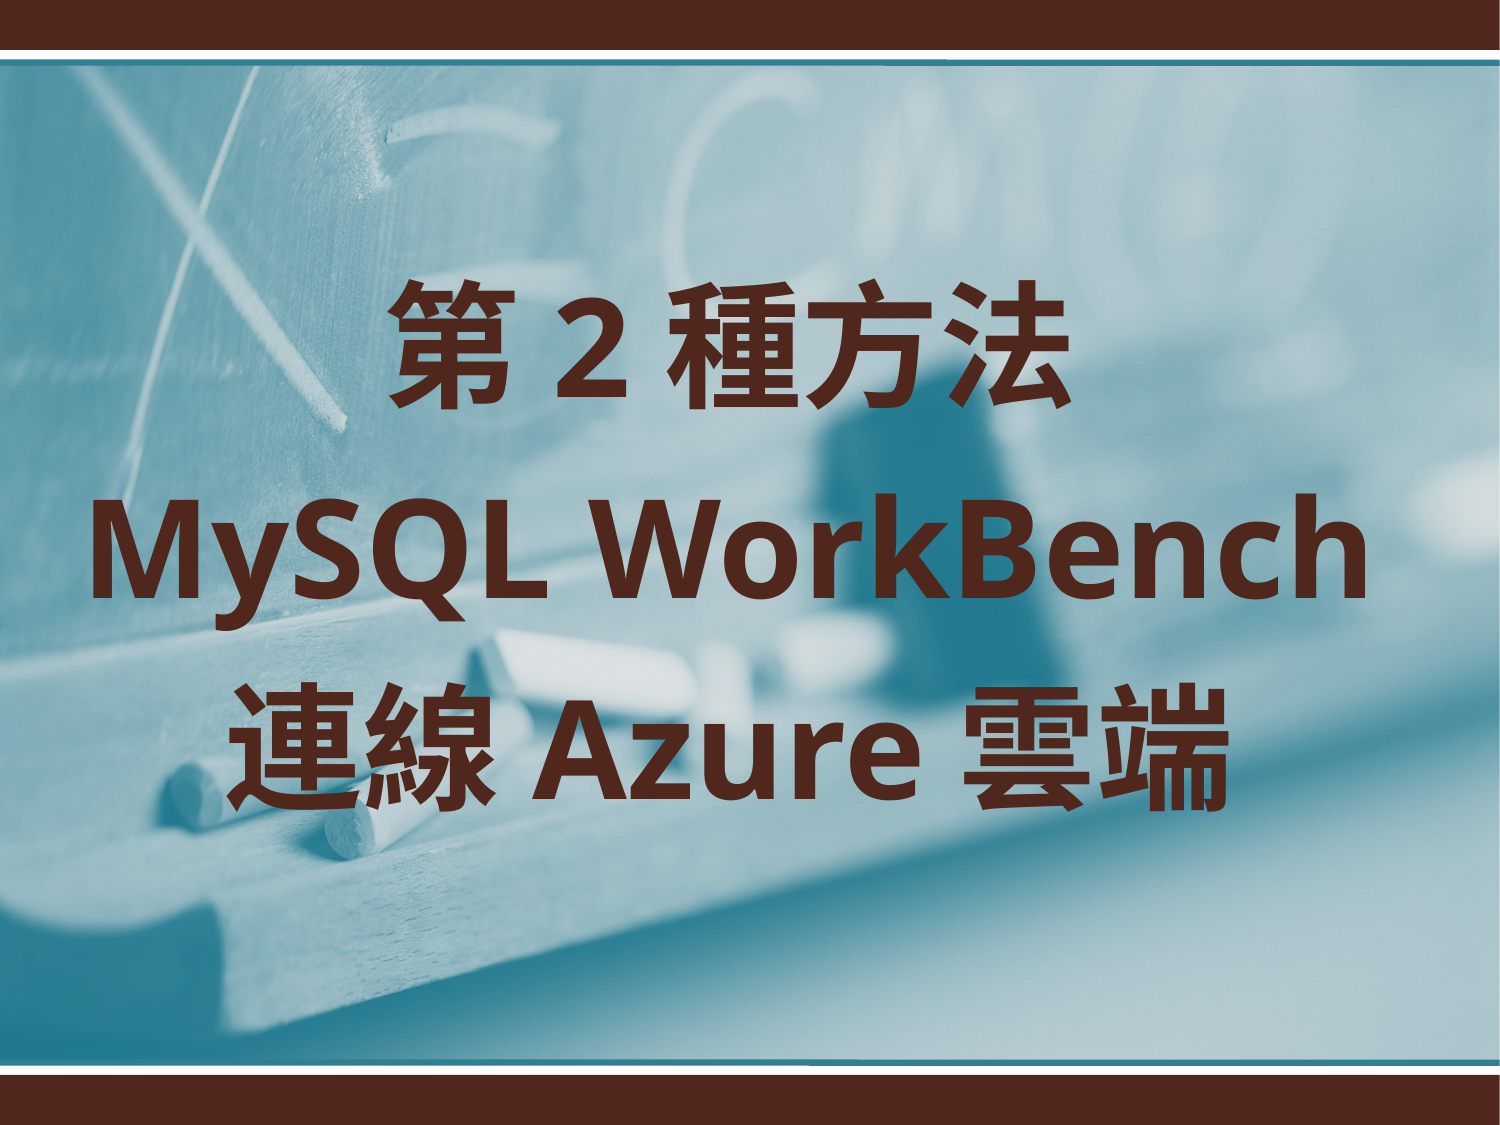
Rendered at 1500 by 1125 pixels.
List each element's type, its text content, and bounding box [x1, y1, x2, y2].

subtitle 第2種方法 MySQL WorkBench 連線Azure雲端 [53, 178, 1406, 835]
